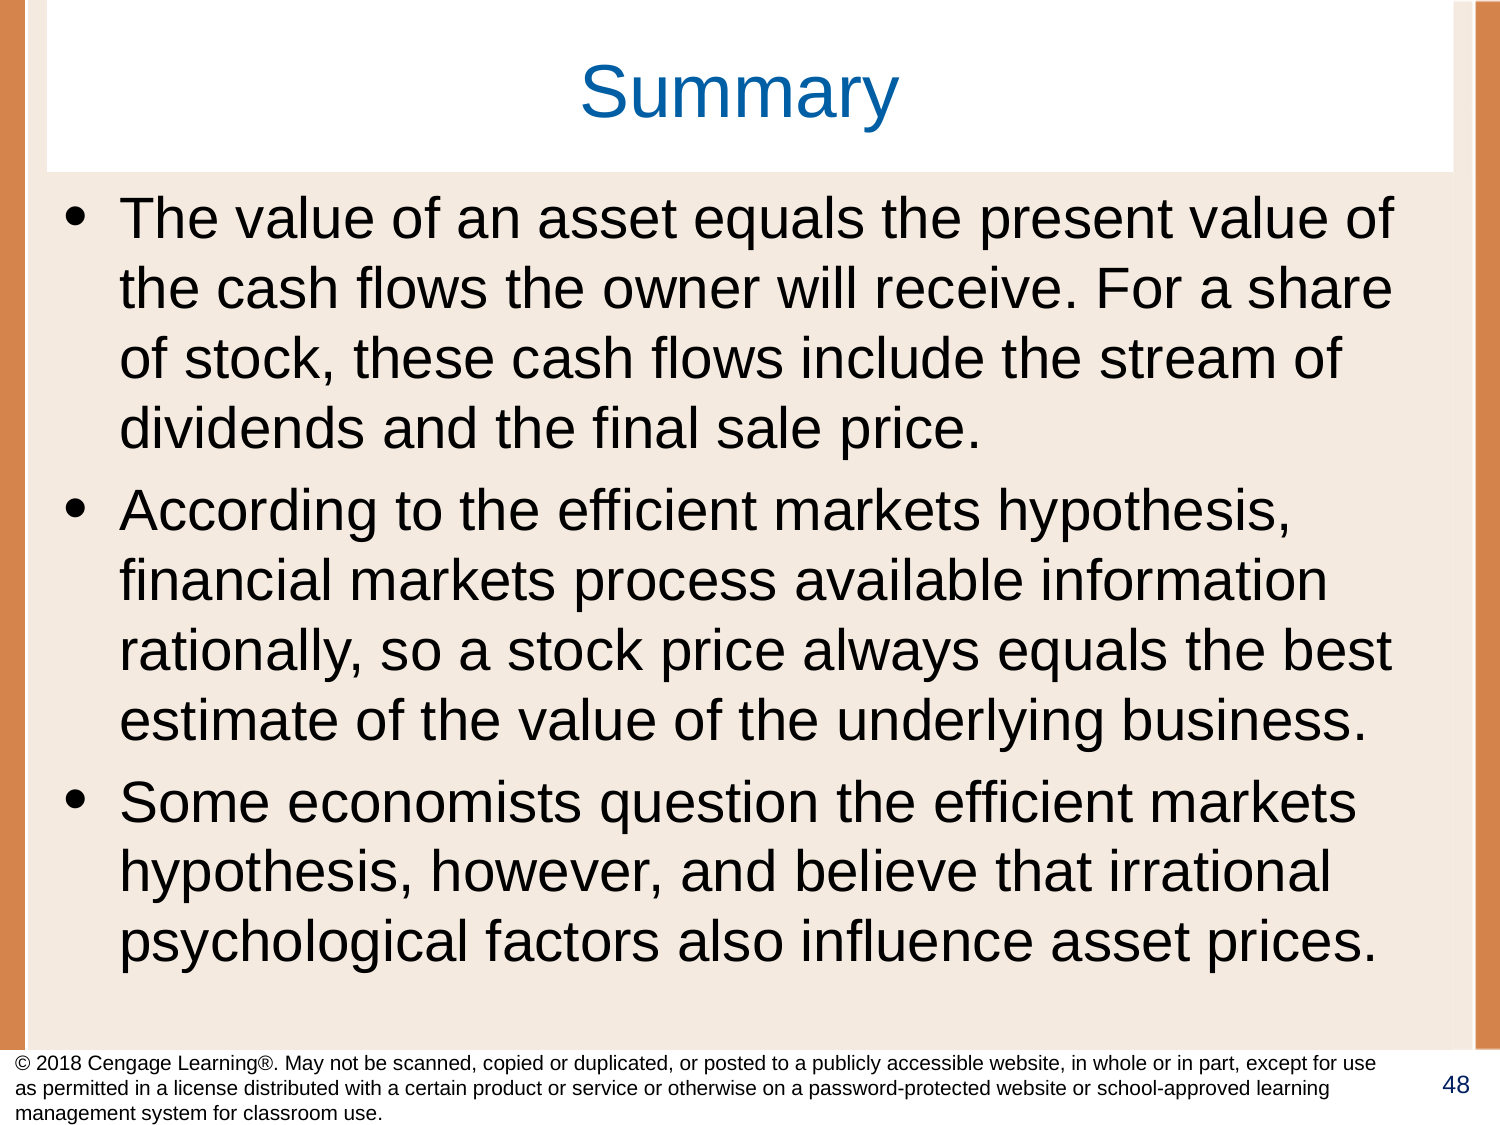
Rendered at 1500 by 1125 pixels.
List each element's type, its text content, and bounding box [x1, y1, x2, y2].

picture [1454, 2, 1500, 1048]
picture [0, 0, 48, 1050]
slide_number 48 [1412, 1060, 1500, 1125]
title Summary [37, 16, 1463, 158]
list The value of an asset equals the present value of the cash flows the owner will receive. For a share of stock, these cash flows include the stream of dividends and the final sale price. According to the efficient markets hypothesis, financial markets process available information rationally, so a stock price always equals the best estimate of the value of the underlying business. Some economists question the efficient markets hypothesis, however, and believe that irrational psychological factors also influence asset prices. [48, 172, 1475, 1063]
footer © 2018 Cengage Learning®. May not be scanned, copied or duplicated, or posted to a publicly accessible website, in whole or in part, except for use as permitted in a license distributed with a certain product or service or otherwise on a password-protected website or school-approved learning management system for classroom use. [0, 1050, 1412, 1125]
